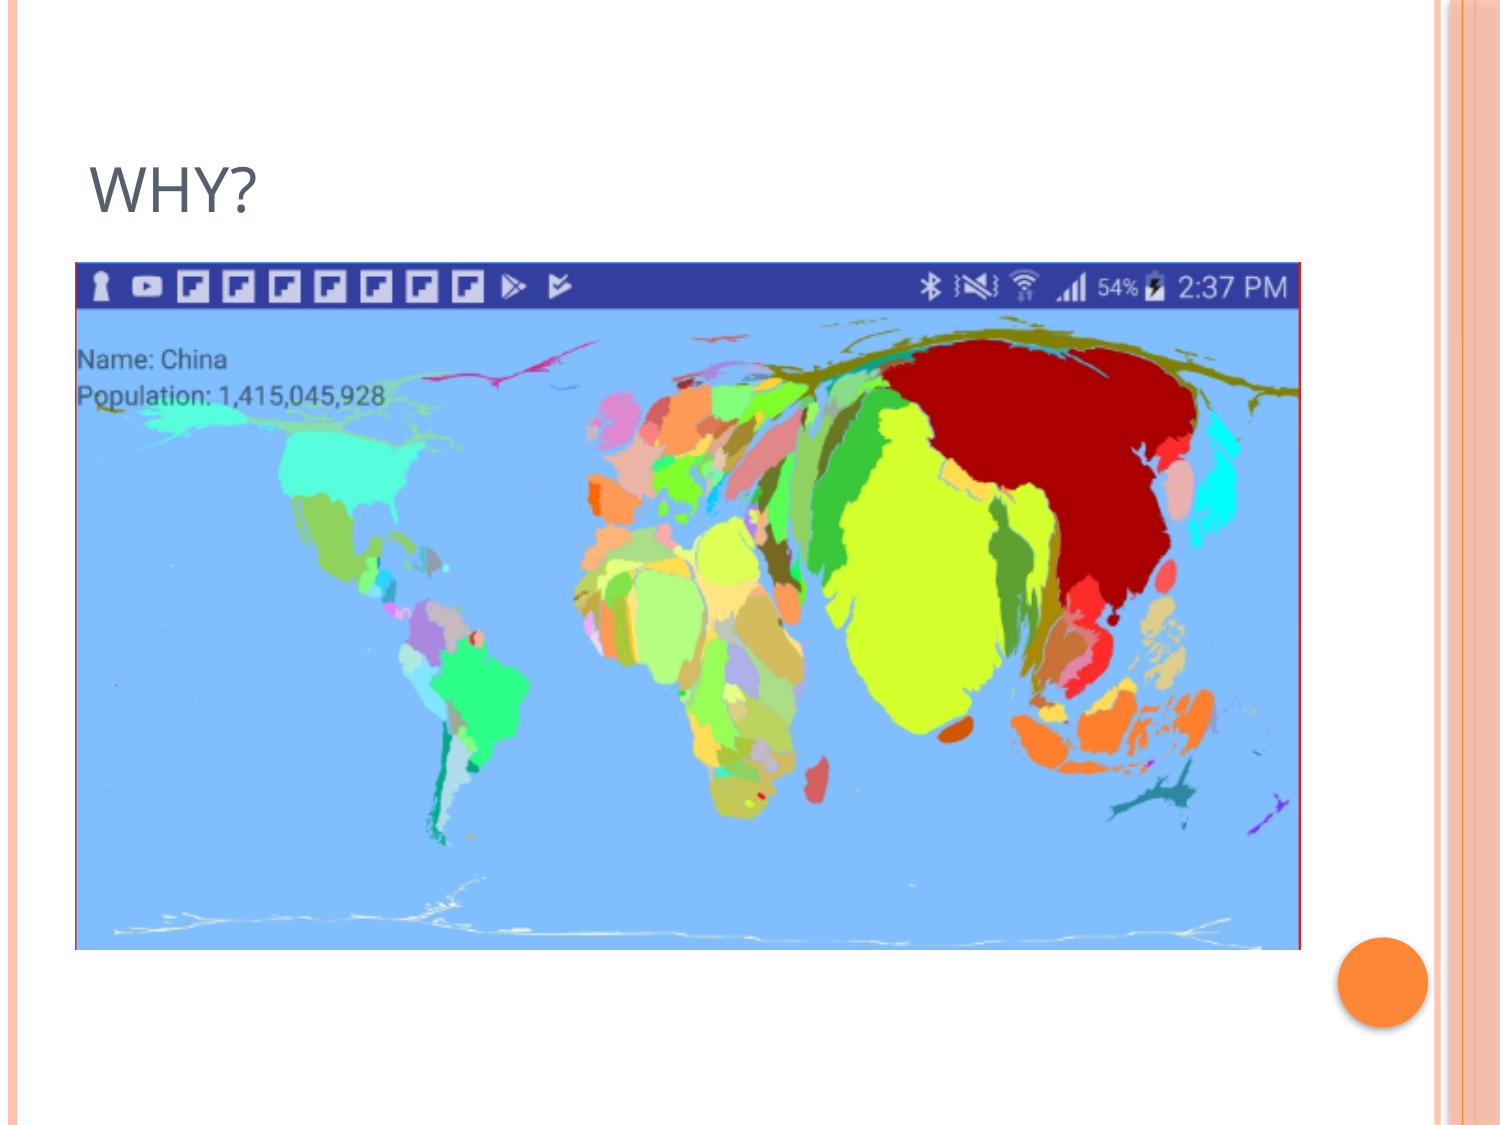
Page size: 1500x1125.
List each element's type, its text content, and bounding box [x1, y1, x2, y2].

picture [74, 261, 1302, 951]
title Why? [75, 45, 1300, 233]
